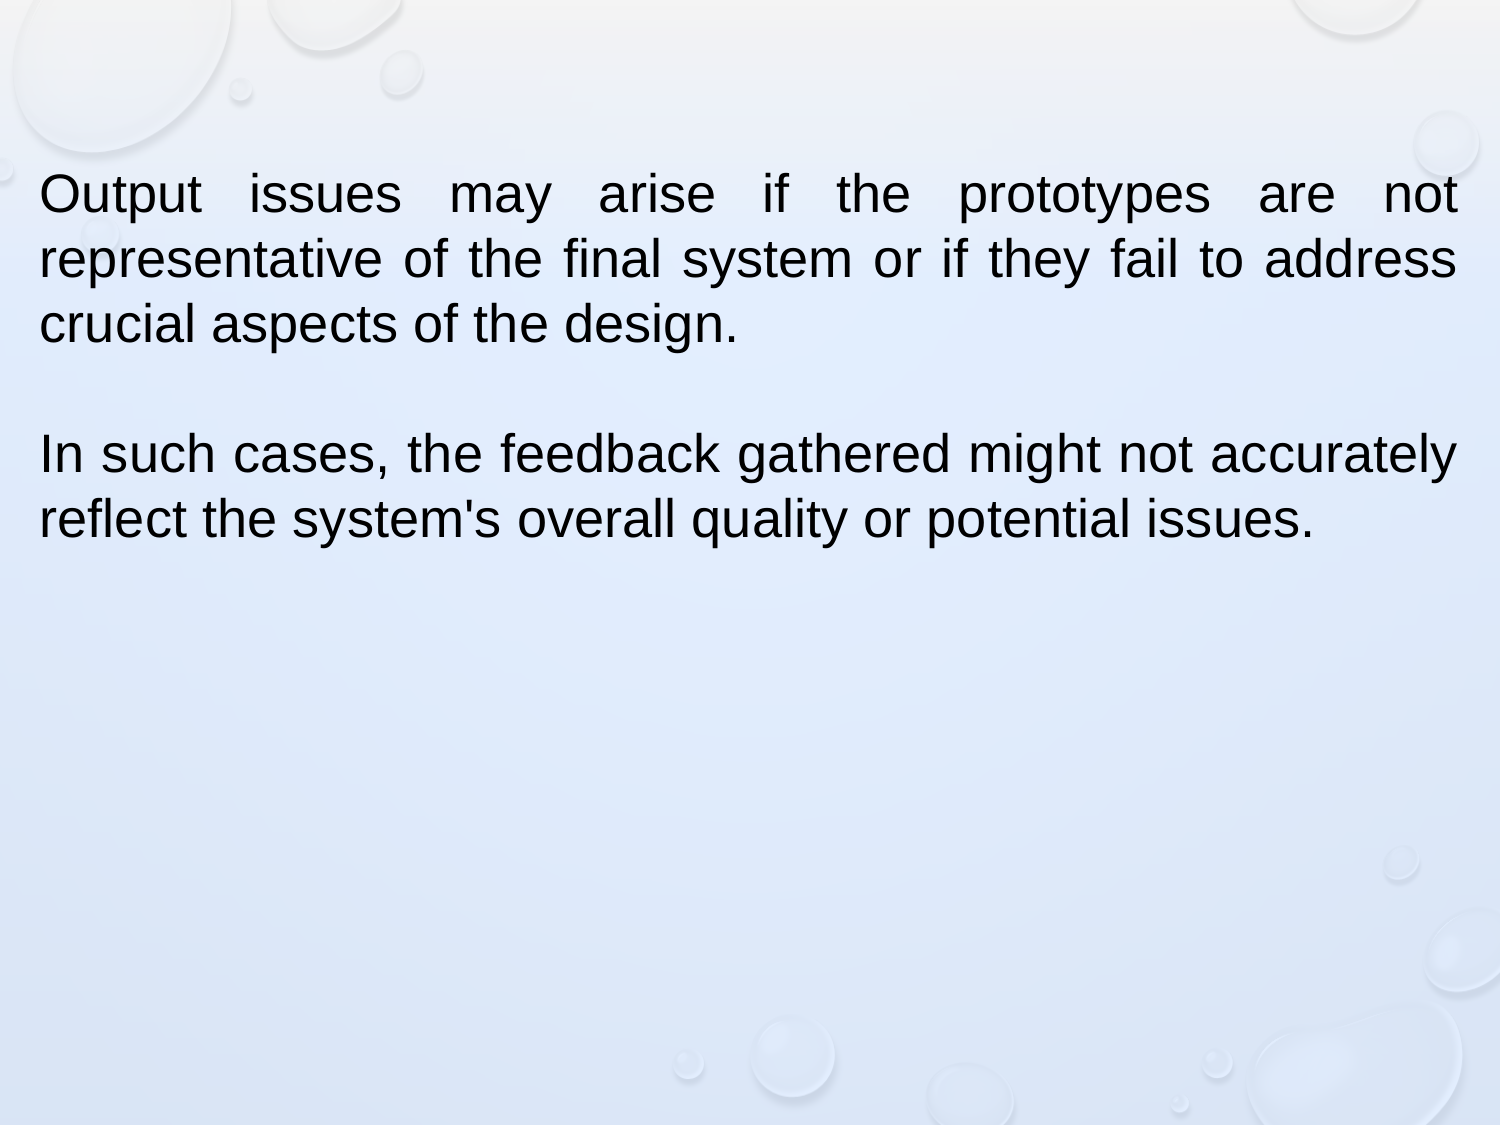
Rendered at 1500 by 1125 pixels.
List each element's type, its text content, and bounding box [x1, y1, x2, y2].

text_box [0, 0, 1500, 1125]
text_box Output issues may arise if the prototypes are not representative of the final system or if they fail to address crucial aspects of the design. In such cases, the feedback gathered might not accurately reflect the system's overall quality or potential issues. [24, 30, 1475, 686]
